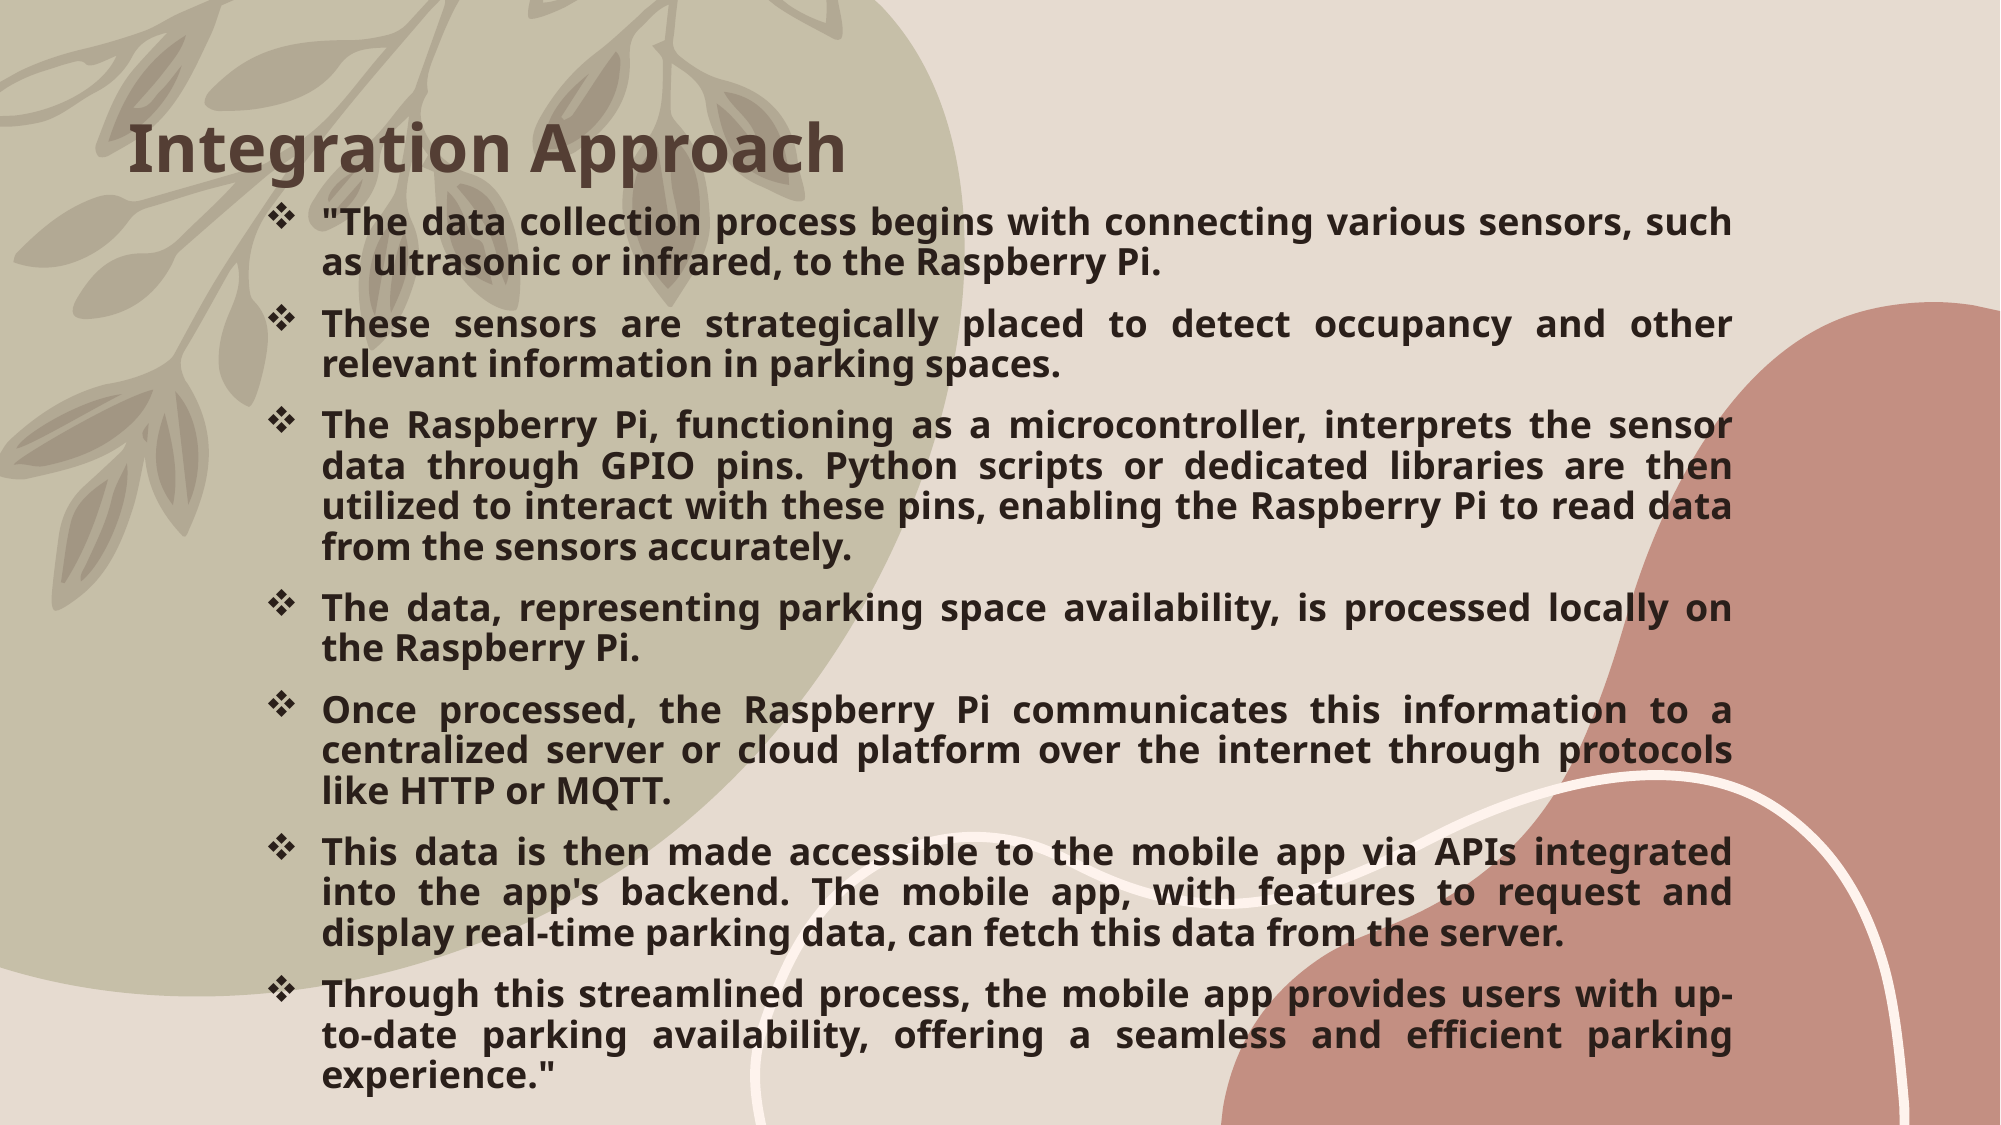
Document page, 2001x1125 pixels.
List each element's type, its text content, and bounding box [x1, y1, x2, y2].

subtitle "The data collection process begins with connecting various sensors, such as ultrasonic or infrared, to the Raspberry Pi. These sensors are strategically placed to detect occupancy and other relevant information in parking spaces. The Raspberry Pi, functioning as a microcontroller, interprets the sensor data through GPIO pins. Python scripts or dedicated libraries are then utilized to interact with these pins, enabling the Raspberry Pi to read data from the sensors accurately. The data, representing parking space availability, is processed locally on the Raspberry Pi. Once processed, the Raspberry Pi communicates this information to a centralized server or cloud platform over the internet through protocols like HTTP or MQTT. This data is then made accessible to the mobile app via APIs integrated into the app's backend. The mobile app, with features to request and display real-time parking data, can fetch this data from the server. Through this streamlined process, the mobile app provides users with up-to-date parking availability, offering a seamless and efficient parking experience." [249, 580, 1751, 719]
title Integration Approach [19, 0, 960, 196]
